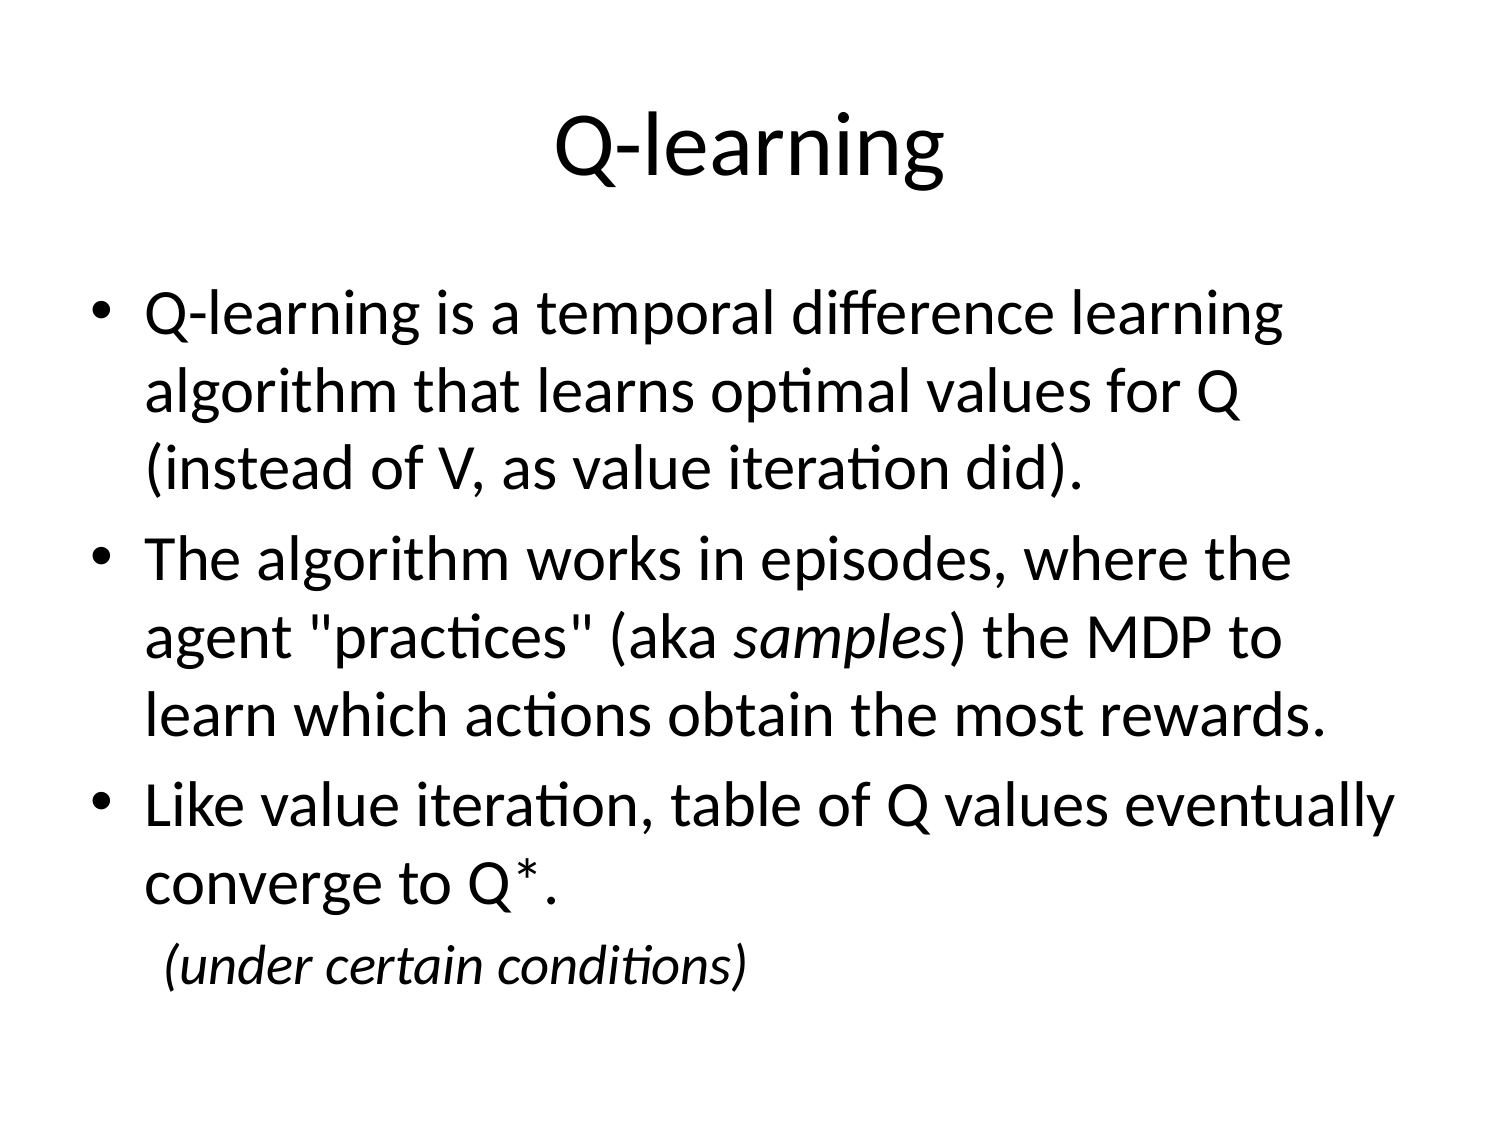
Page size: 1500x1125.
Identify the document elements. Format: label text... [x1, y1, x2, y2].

list Q-learning is a temporal difference learning algorithm that learns optimal values for Q (instead of V, as value iteration did). The algorithm works in episodes, where the agent "practices" (aka samples) the MDP to learn which actions obtain the most rewards. Like value iteration, table of Q values eventually converge to Q*. (under certain conditions) [75, 262, 1425, 1005]
title Q-learning [75, 45, 1425, 233]
